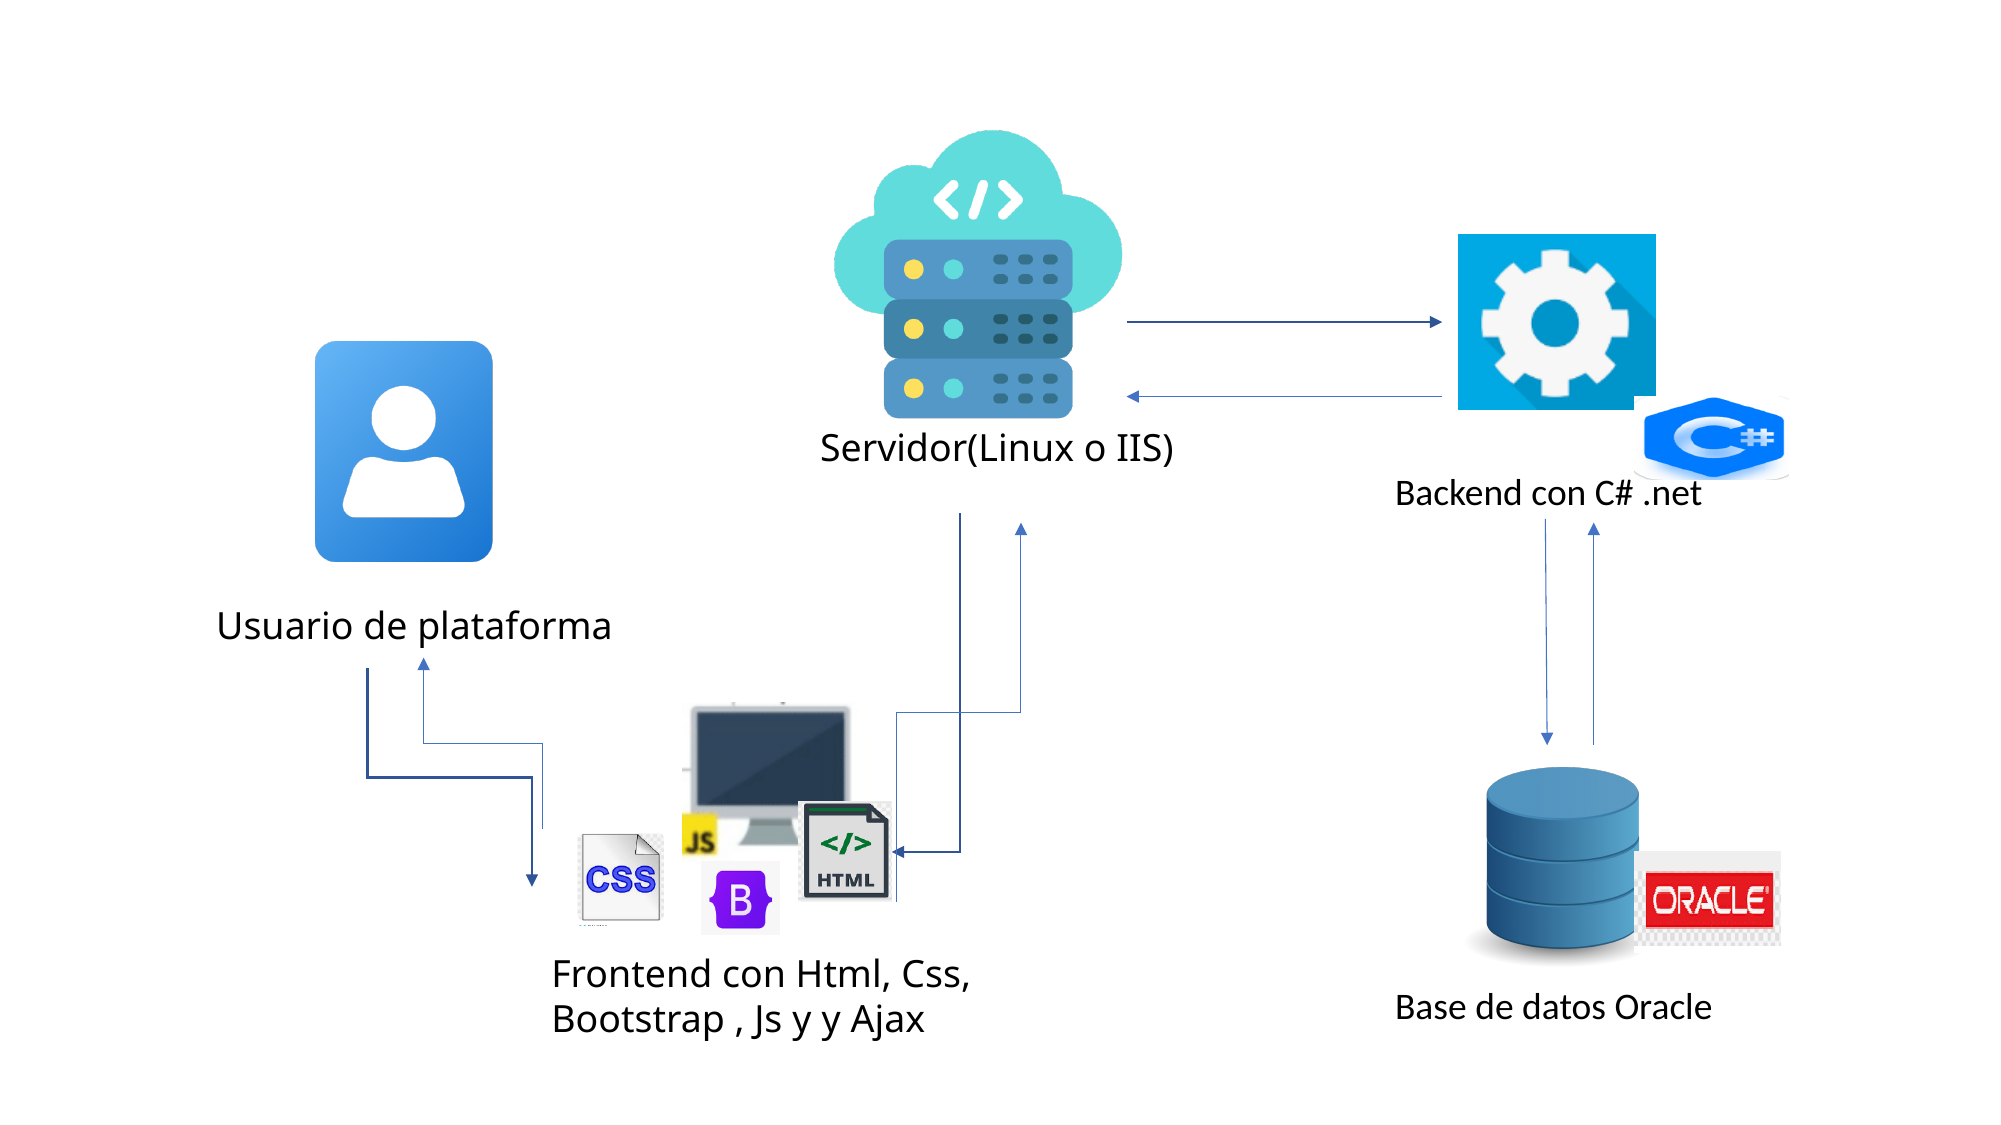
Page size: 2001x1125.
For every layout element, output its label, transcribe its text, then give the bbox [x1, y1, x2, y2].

text_box Usuario de plataforma [201, 594, 293, 655]
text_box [293, 125, 1808, 1049]
